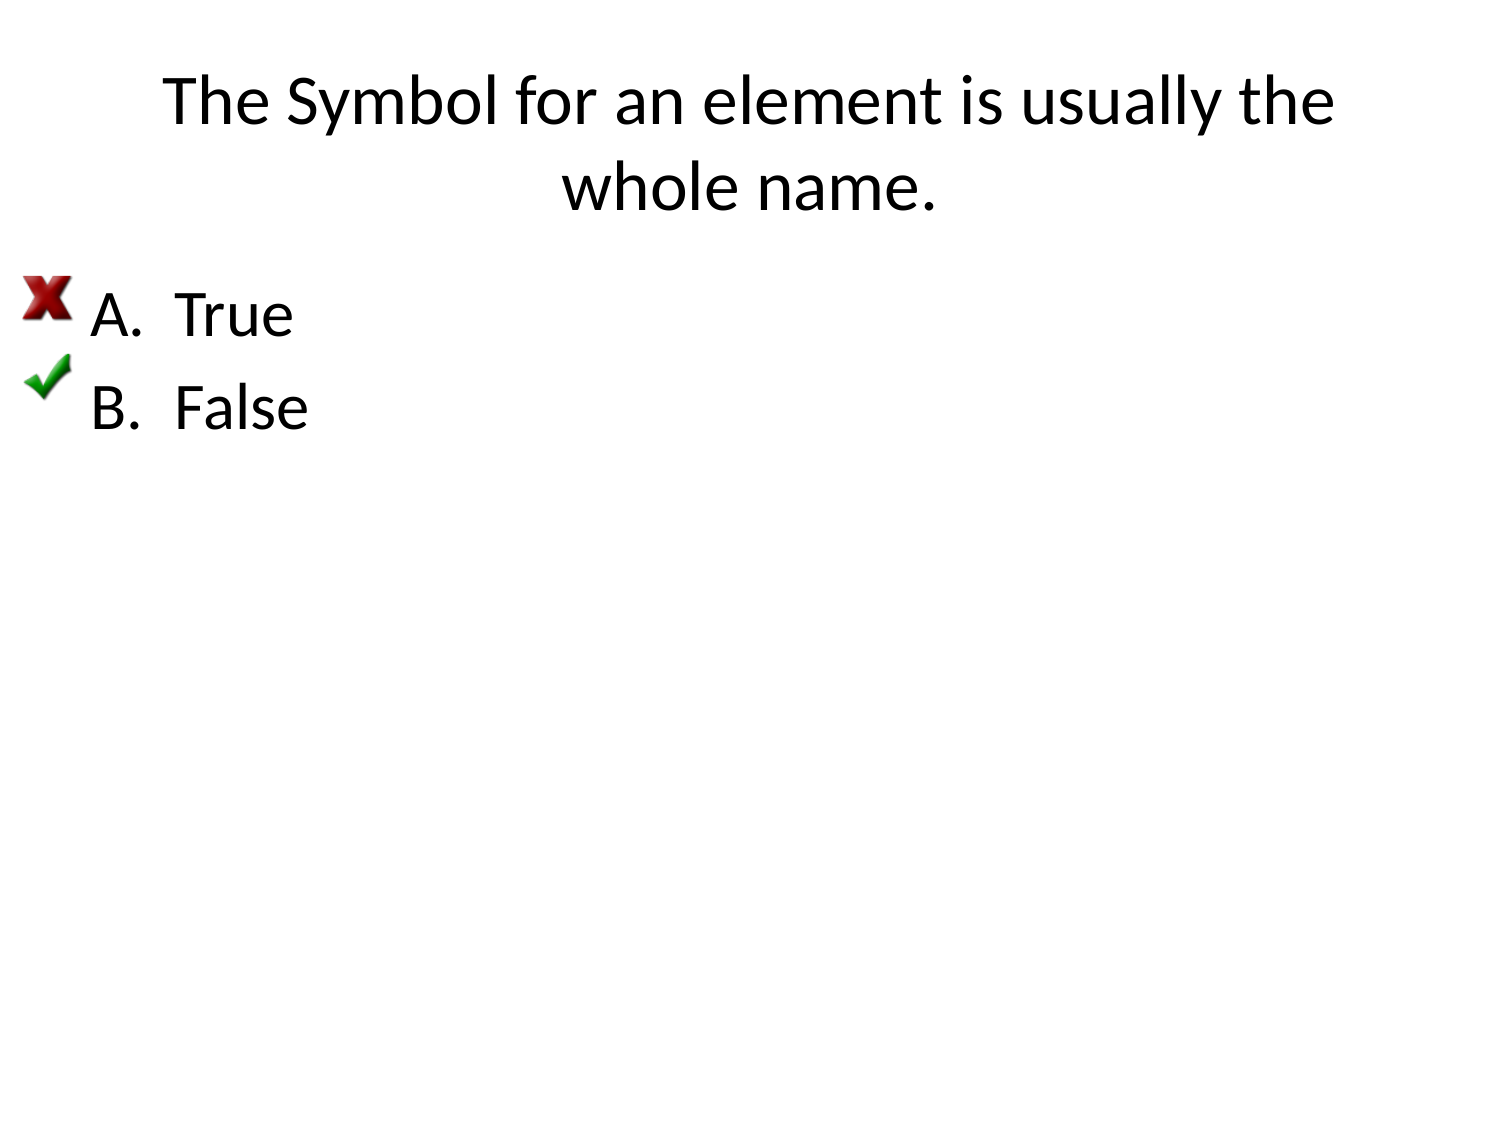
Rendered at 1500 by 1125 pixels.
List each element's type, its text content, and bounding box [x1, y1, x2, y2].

list True False [75, 262, 1425, 1005]
picture [20, 270, 76, 326]
title The Symbol for an element is usually the whole name. [75, 45, 1425, 233]
picture [20, 349, 76, 405]
